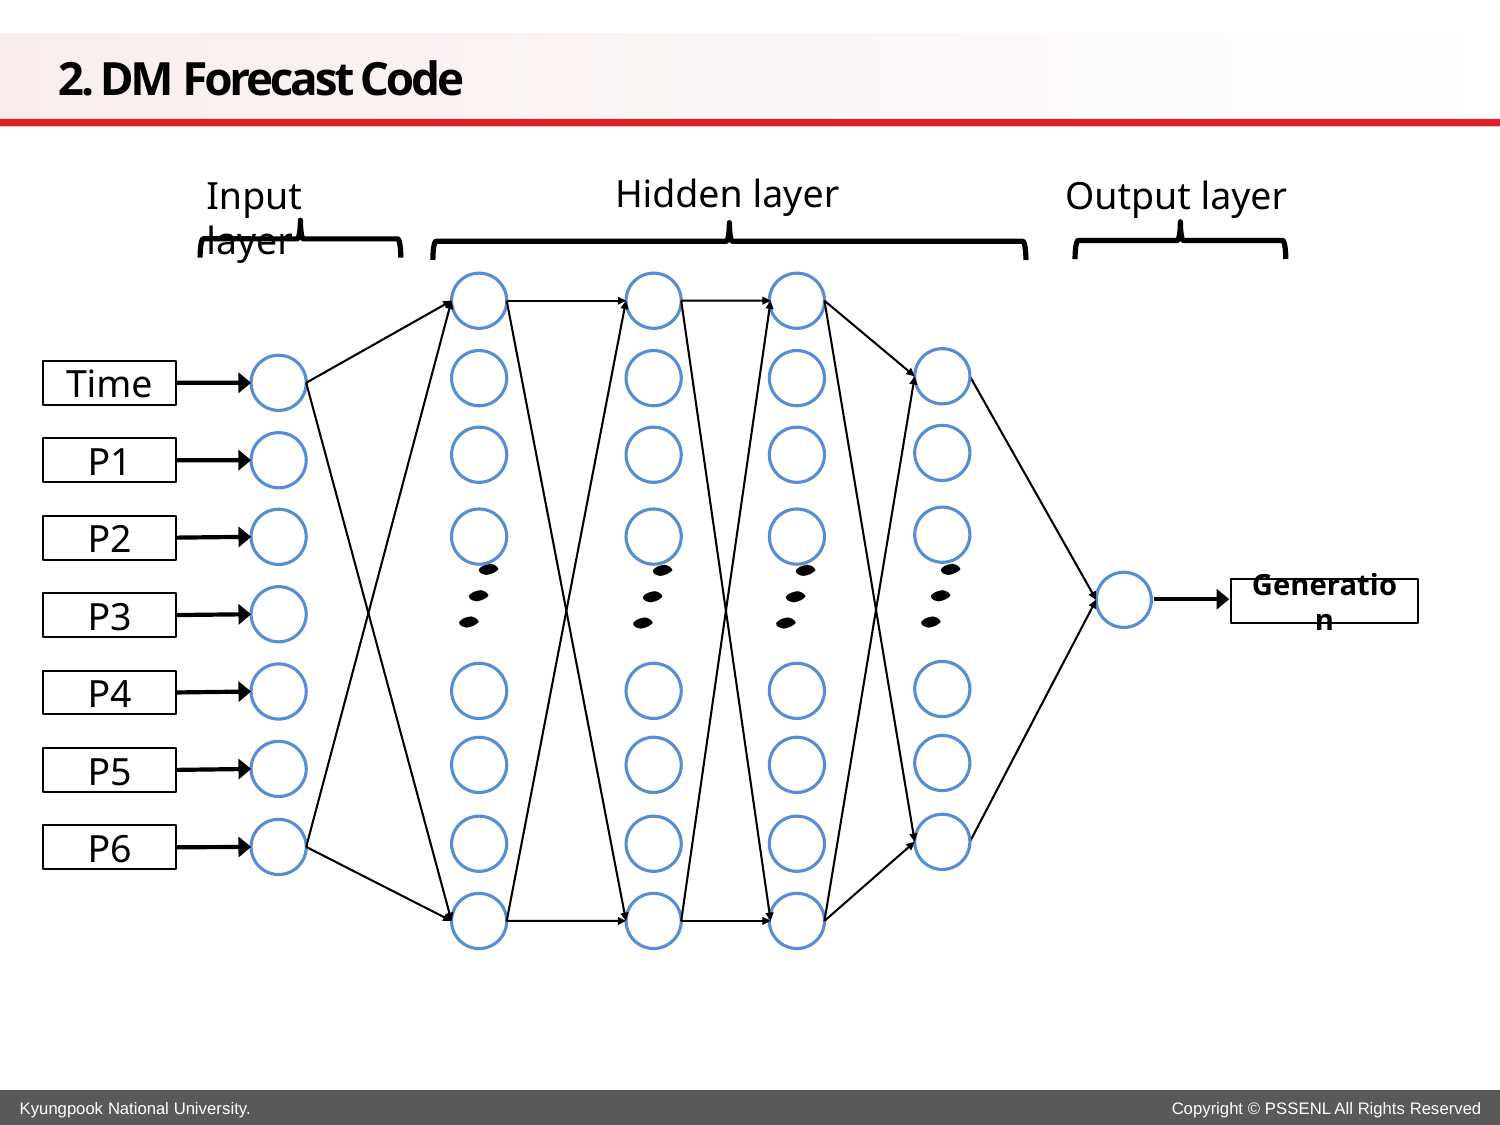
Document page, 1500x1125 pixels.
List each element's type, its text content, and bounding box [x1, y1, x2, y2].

text_box [920, 346, 972, 406]
text_box [456, 425, 500, 485]
text_box [775, 506, 818, 567]
text_box P5 [41, 746, 178, 794]
text_box [920, 733, 964, 793]
text_box [633, 735, 674, 795]
text_box [767, 271, 827, 331]
text_box P2 [41, 514, 178, 562]
text_box P6 [41, 823, 178, 871]
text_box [969, 375, 1097, 600]
text_box [775, 735, 818, 795]
text_box [456, 661, 500, 721]
text_box [775, 425, 818, 485]
text_box [775, 661, 818, 721]
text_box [305, 300, 452, 383]
text_box [633, 425, 674, 485]
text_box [824, 848, 915, 922]
text_box Generation [1229, 577, 1420, 625]
text_box [249, 507, 299, 567]
text_box [449, 271, 509, 331]
text_box Hidden layer [600, 163, 857, 223]
text_box P3 [41, 591, 178, 639]
text_box [1101, 570, 1154, 630]
text_box [249, 739, 299, 799]
text_box Input layer [191, 164, 409, 270]
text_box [824, 300, 915, 843]
text_box [451, 891, 508, 951]
text_box P4 [41, 668, 178, 716]
text_box [249, 817, 299, 877]
text_box Time [41, 359, 178, 407]
text_box [624, 271, 684, 331]
text_box [633, 661, 674, 721]
text_box [456, 735, 500, 795]
text_box [625, 891, 682, 951]
text_box [769, 891, 825, 951]
text_box [249, 661, 299, 722]
text_box [920, 423, 964, 483]
text_box [456, 814, 500, 874]
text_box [680, 305, 771, 922]
text_box [775, 814, 818, 874]
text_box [506, 306, 627, 922]
text_box [633, 506, 674, 567]
title 2. DM Forecast Code [43, 35, 1498, 120]
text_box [969, 607, 1097, 842]
text_box [920, 505, 964, 565]
text_box [249, 353, 299, 413]
text_box [920, 812, 971, 872]
text_box [775, 348, 818, 408]
text_box [249, 584, 299, 644]
text_box [633, 348, 674, 408]
text_box [249, 430, 299, 490]
text_box Output layer [1050, 164, 1307, 225]
text_box P1 [41, 436, 178, 484]
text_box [305, 389, 452, 922]
text_box [1074, 225, 1287, 260]
text_box [432, 223, 1027, 261]
text_box [920, 659, 964, 719]
text_box [456, 506, 500, 567]
text_box [456, 348, 500, 408]
text_box [633, 814, 674, 874]
